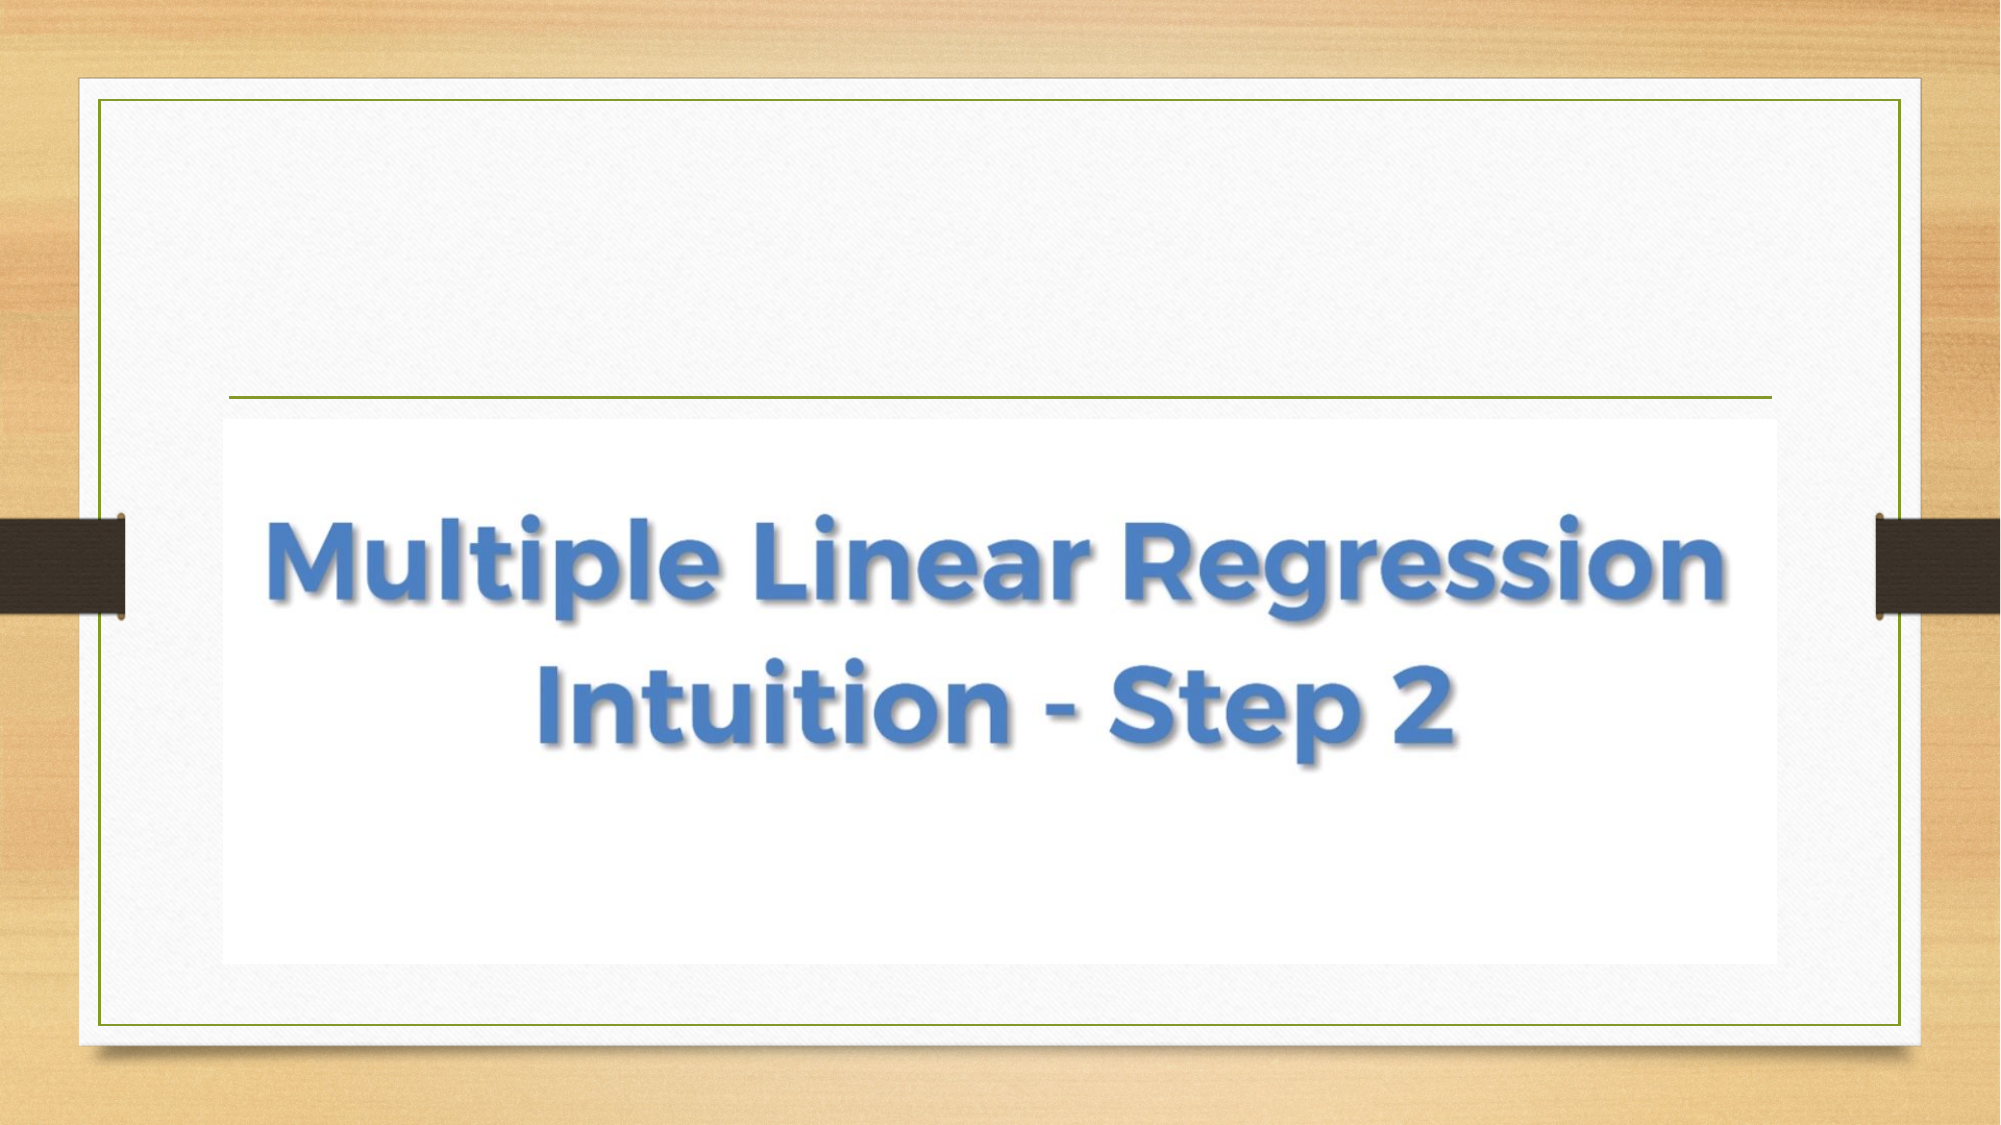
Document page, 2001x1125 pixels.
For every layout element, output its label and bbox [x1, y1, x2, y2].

list [223, 419, 1777, 964]
picture [0, 0, 2001, 1125]
